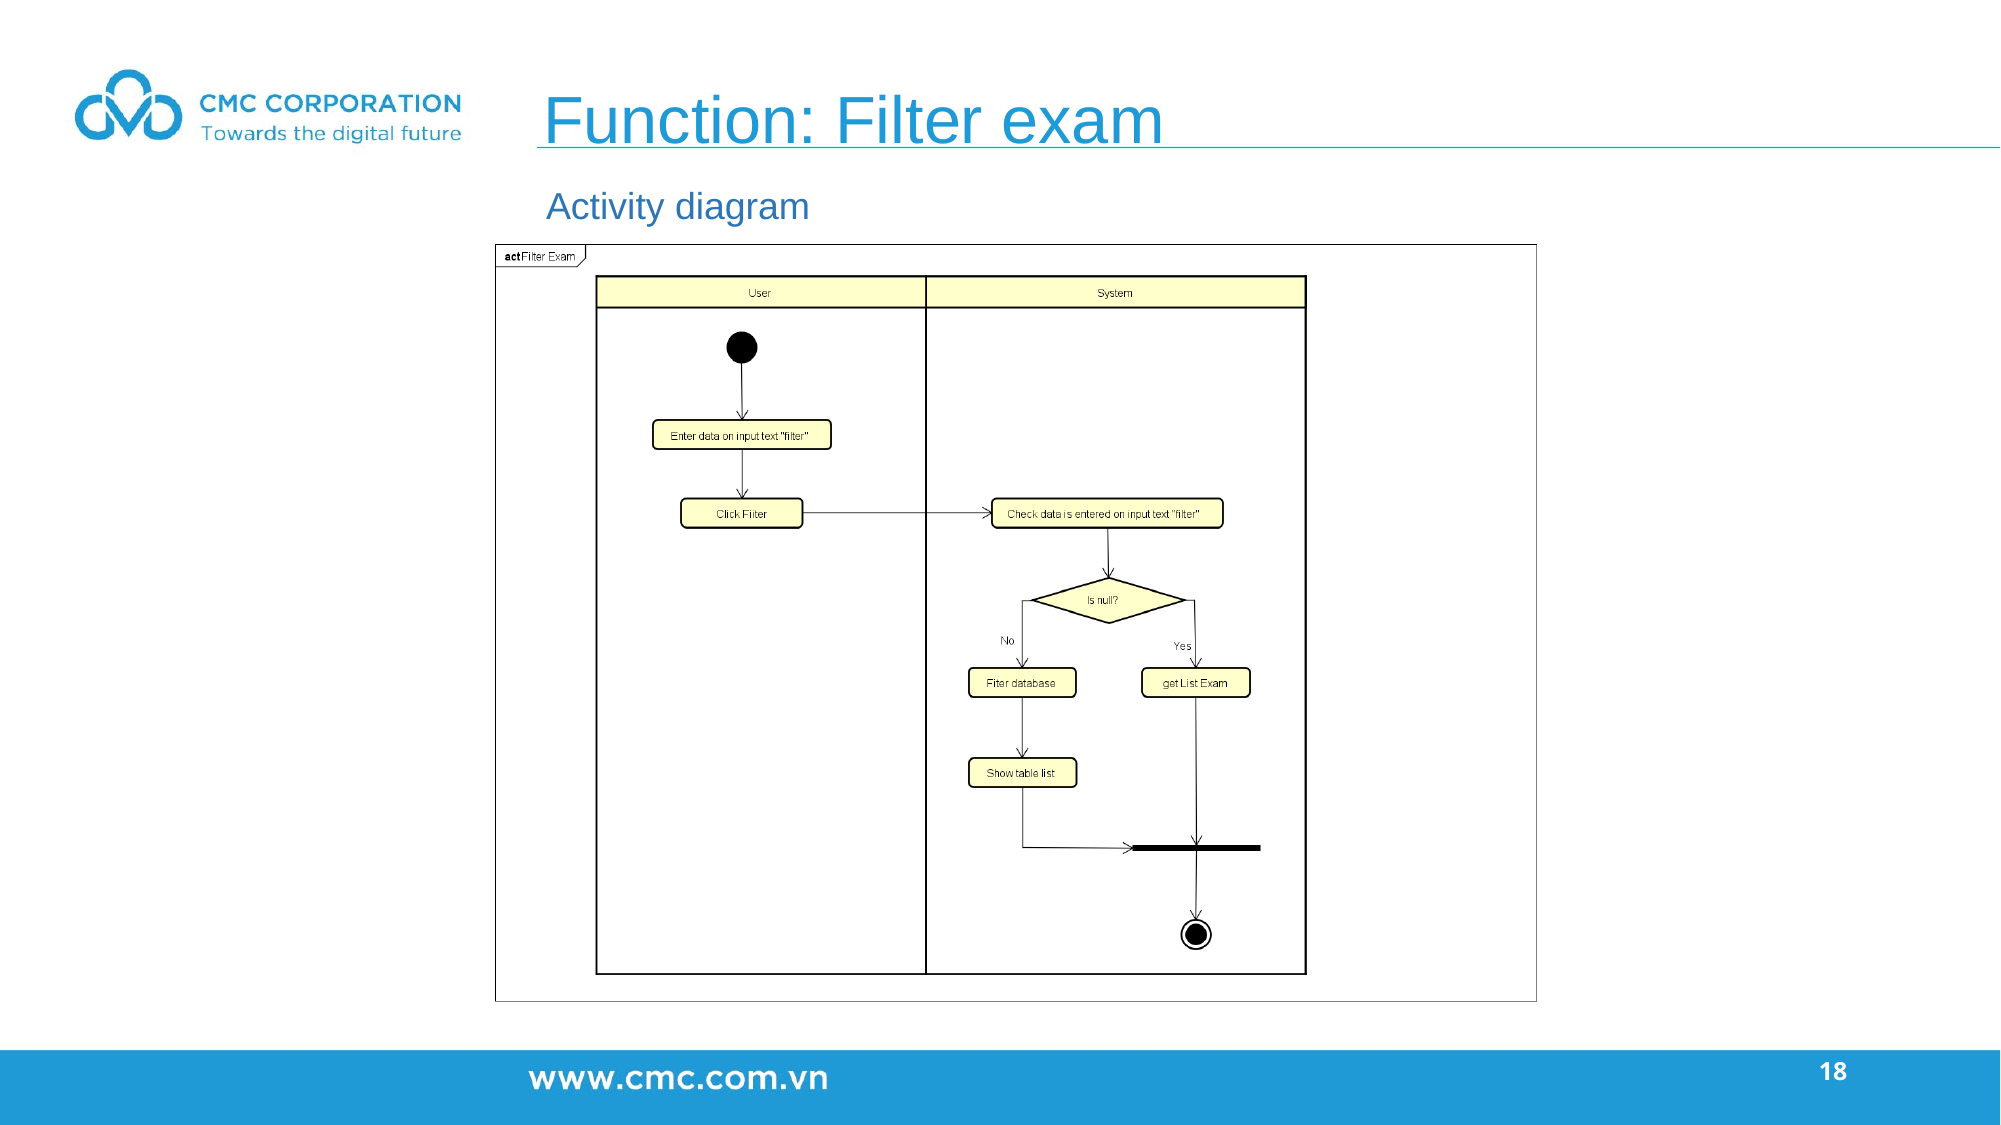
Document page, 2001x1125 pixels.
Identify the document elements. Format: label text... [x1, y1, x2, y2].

text_box Activity diagram [456, 174, 1204, 235]
text_box Function: Filter exam [528, 78, 1879, 175]
slide_number 18 [1412, 1042, 1863, 1103]
picture [0, 0, 2001, 1125]
